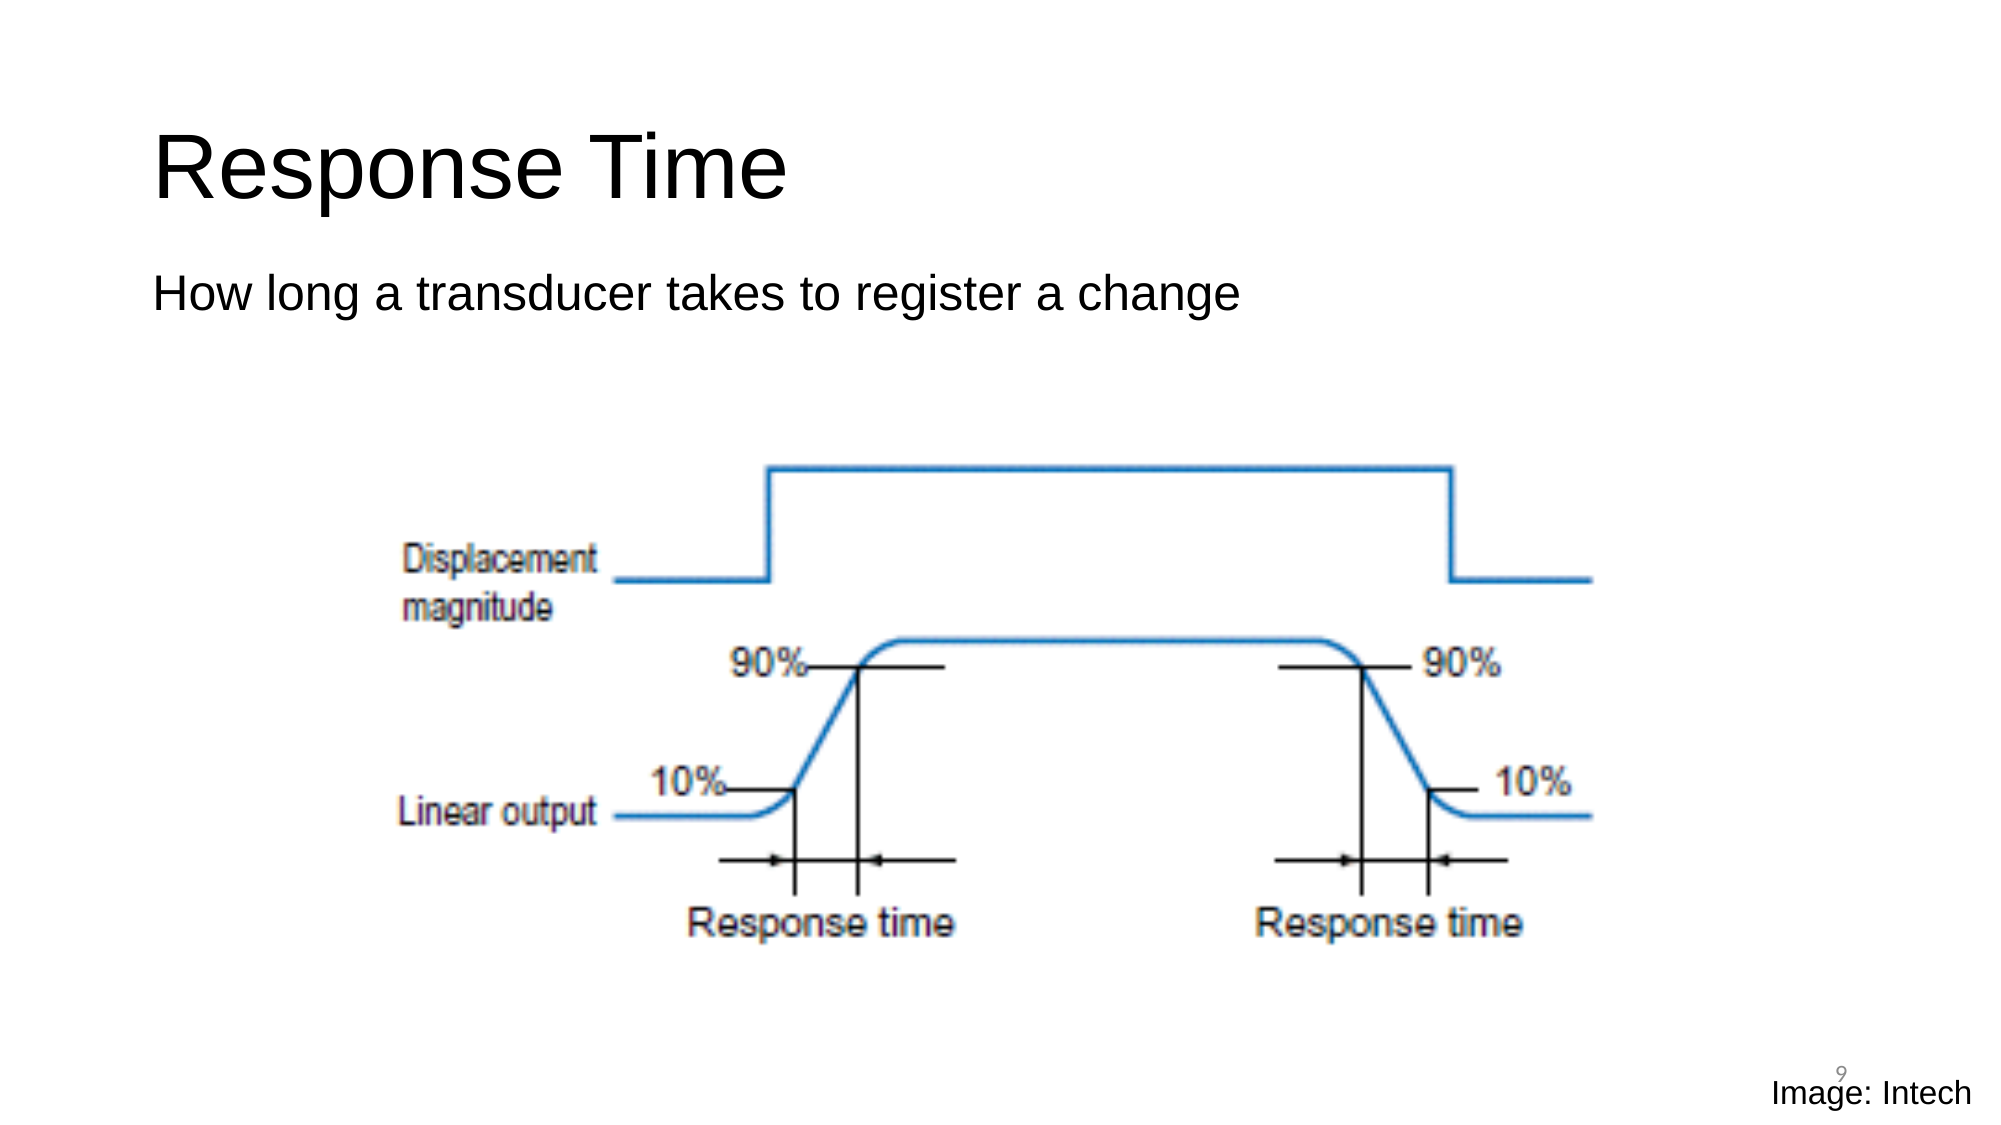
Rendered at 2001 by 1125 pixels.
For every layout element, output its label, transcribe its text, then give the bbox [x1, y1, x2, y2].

text_box Image: Intech [1756, 1064, 1988, 1119]
list How long a transducer takes to register a change [137, 260, 1863, 378]
picture [372, 429, 1628, 964]
title Response Time [137, 59, 1863, 260]
slide_number 9 [1412, 1042, 1863, 1103]
